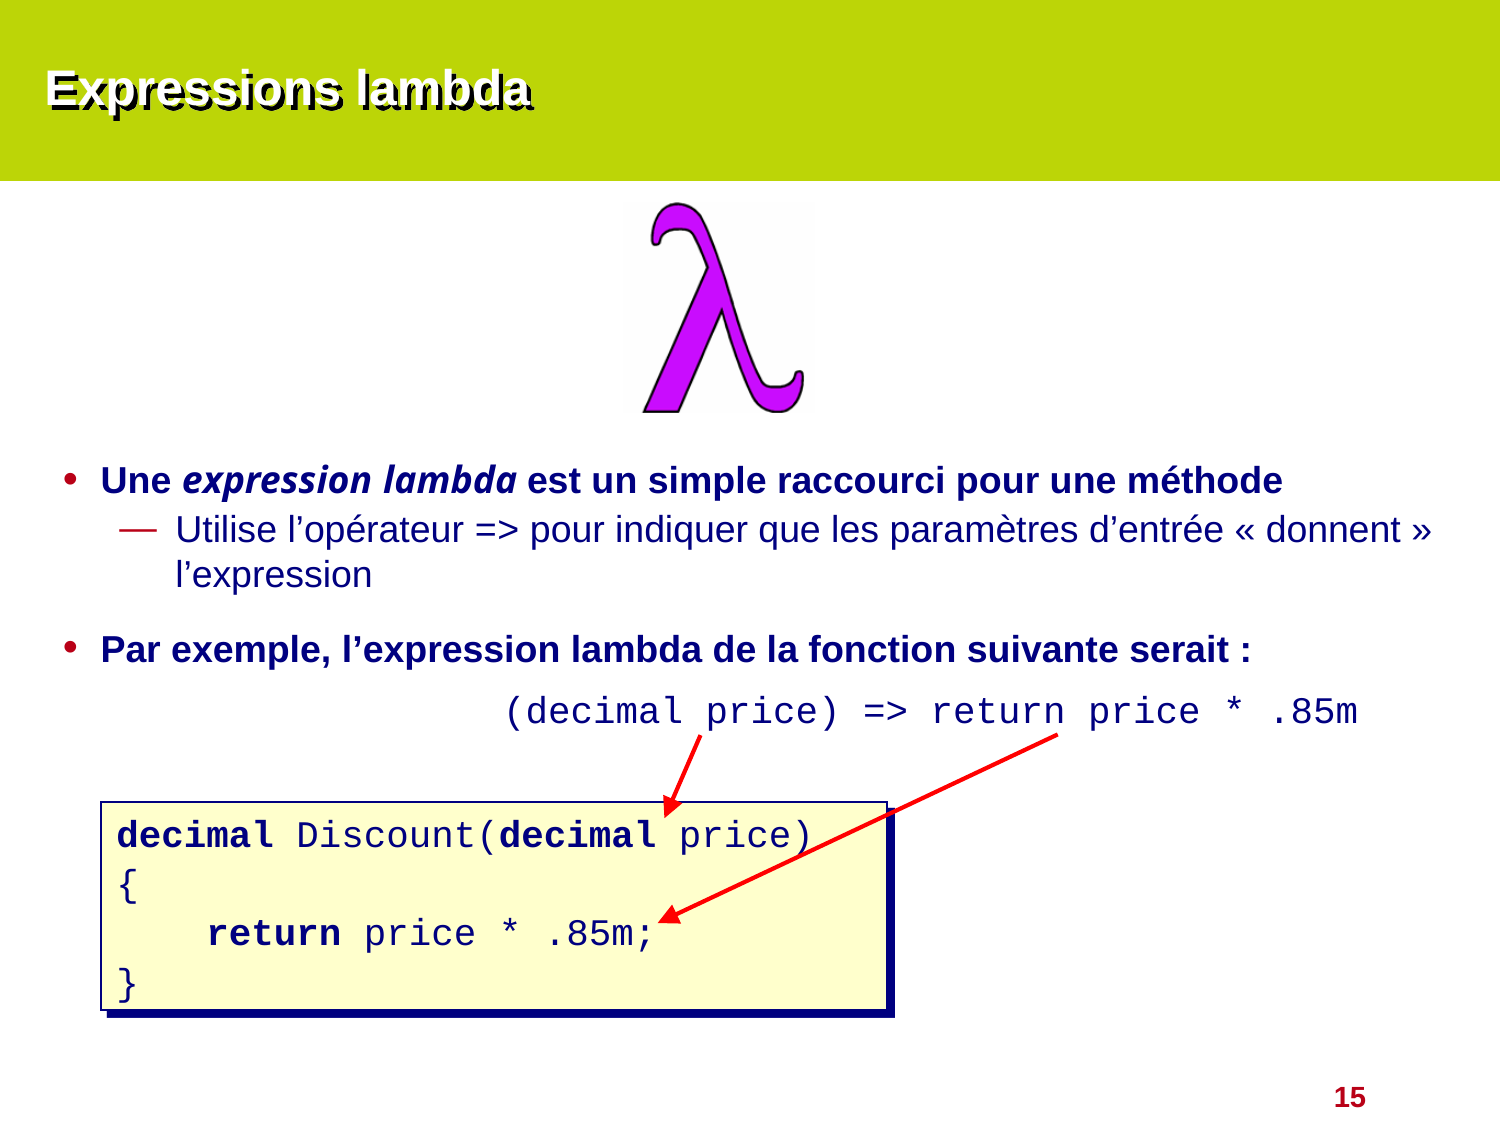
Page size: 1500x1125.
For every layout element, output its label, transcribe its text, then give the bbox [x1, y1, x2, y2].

text_box decimal Discount(decimal price) { return price * .85m; } [101, 802, 888, 1010]
text_box [663, 735, 701, 819]
text_box [657, 734, 1058, 924]
title Expressions lambda [29, 26, 1308, 146]
list Une expression lambda est un simple raccourci pour une méthode Utilise l’opérateur => pour indiquer que les paramètres d’entrée « donnent » l’expression Par exemple, l’expression lambda de la fonction suivante serait : [47, 448, 1459, 755]
picture [623, 199, 815, 425]
text_box (decimal price) => return price * .85m [431, 678, 1424, 739]
